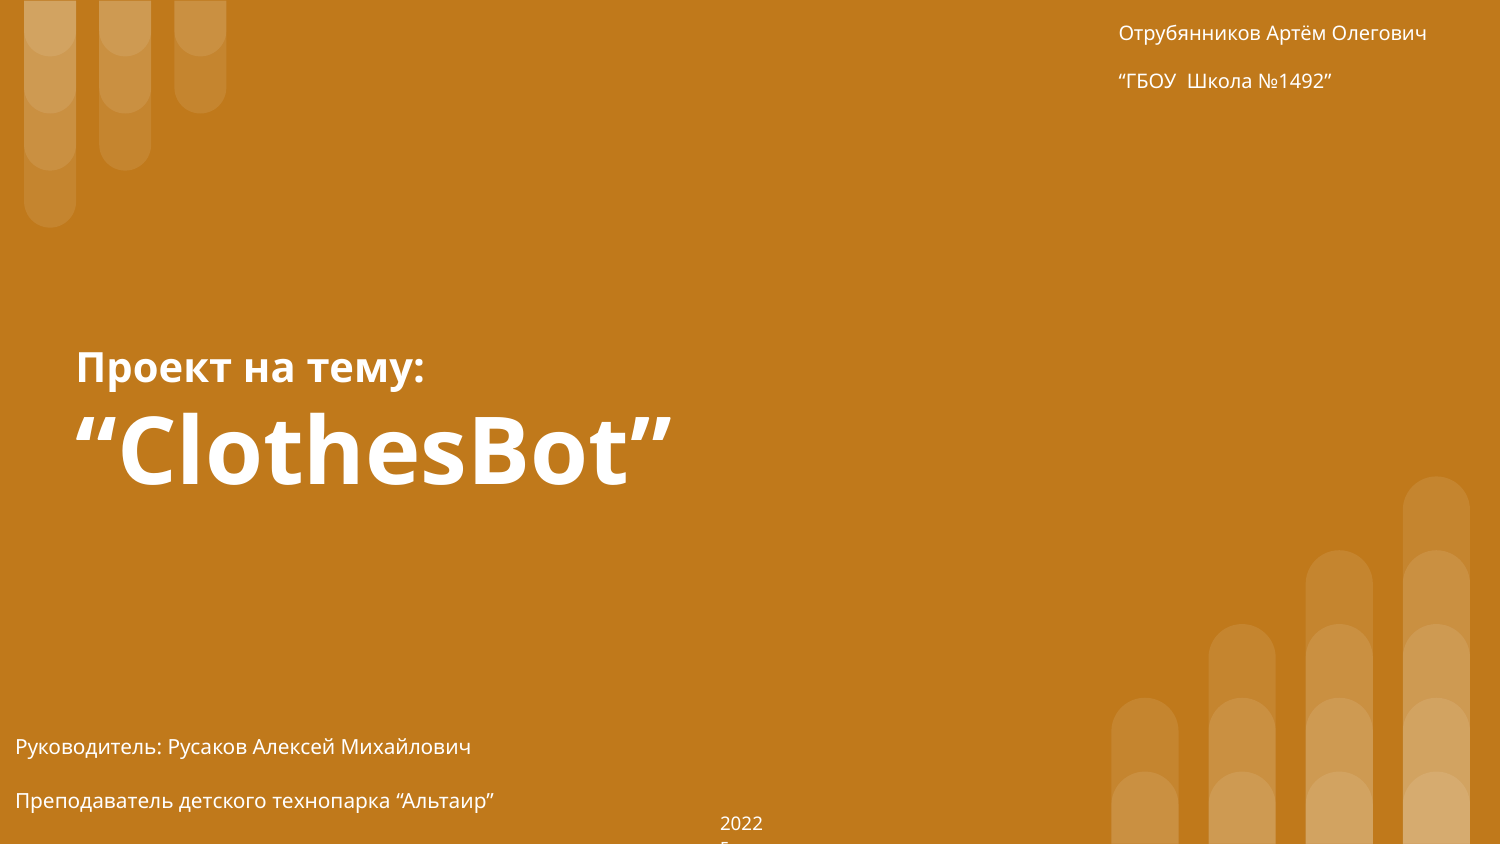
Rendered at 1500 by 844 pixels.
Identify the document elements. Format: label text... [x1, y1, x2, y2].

title Проект на тему: “ClothesBot” [60, 268, 1022, 576]
subtitle Отрубянников Артём Олегович “ГБОУ Школа №1492” [1103, 7, 1500, 122]
subtitle Руководитель: Русаков Алексей Михайлович Преподаватель детского технопарка “Альтаир” [0, 715, 699, 830]
text_box 2022 г. [705, 796, 795, 844]
